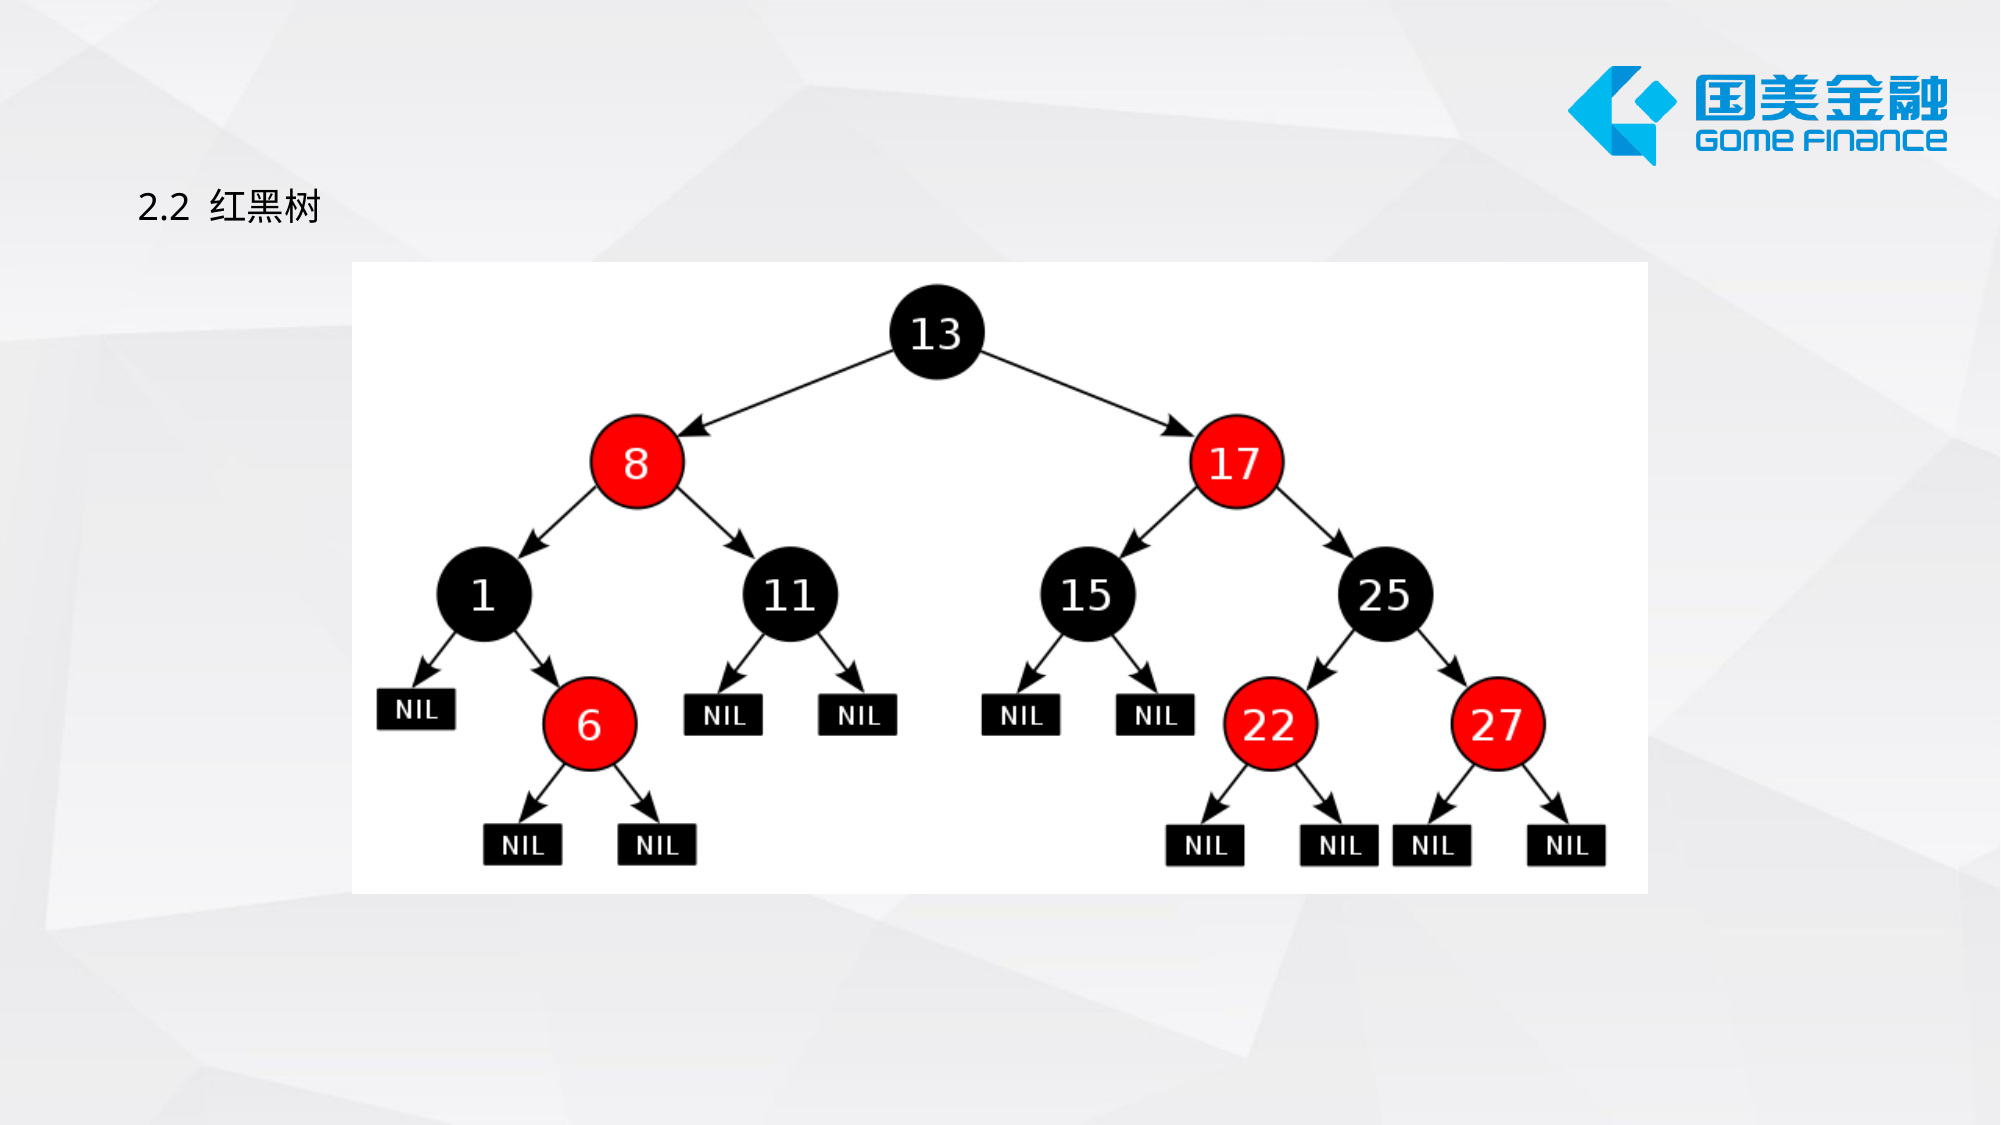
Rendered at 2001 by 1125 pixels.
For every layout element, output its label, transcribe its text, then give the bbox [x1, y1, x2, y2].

text_box 2.2 红黑树 [130, 175, 1842, 281]
picture [0, 0, 2001, 1125]
